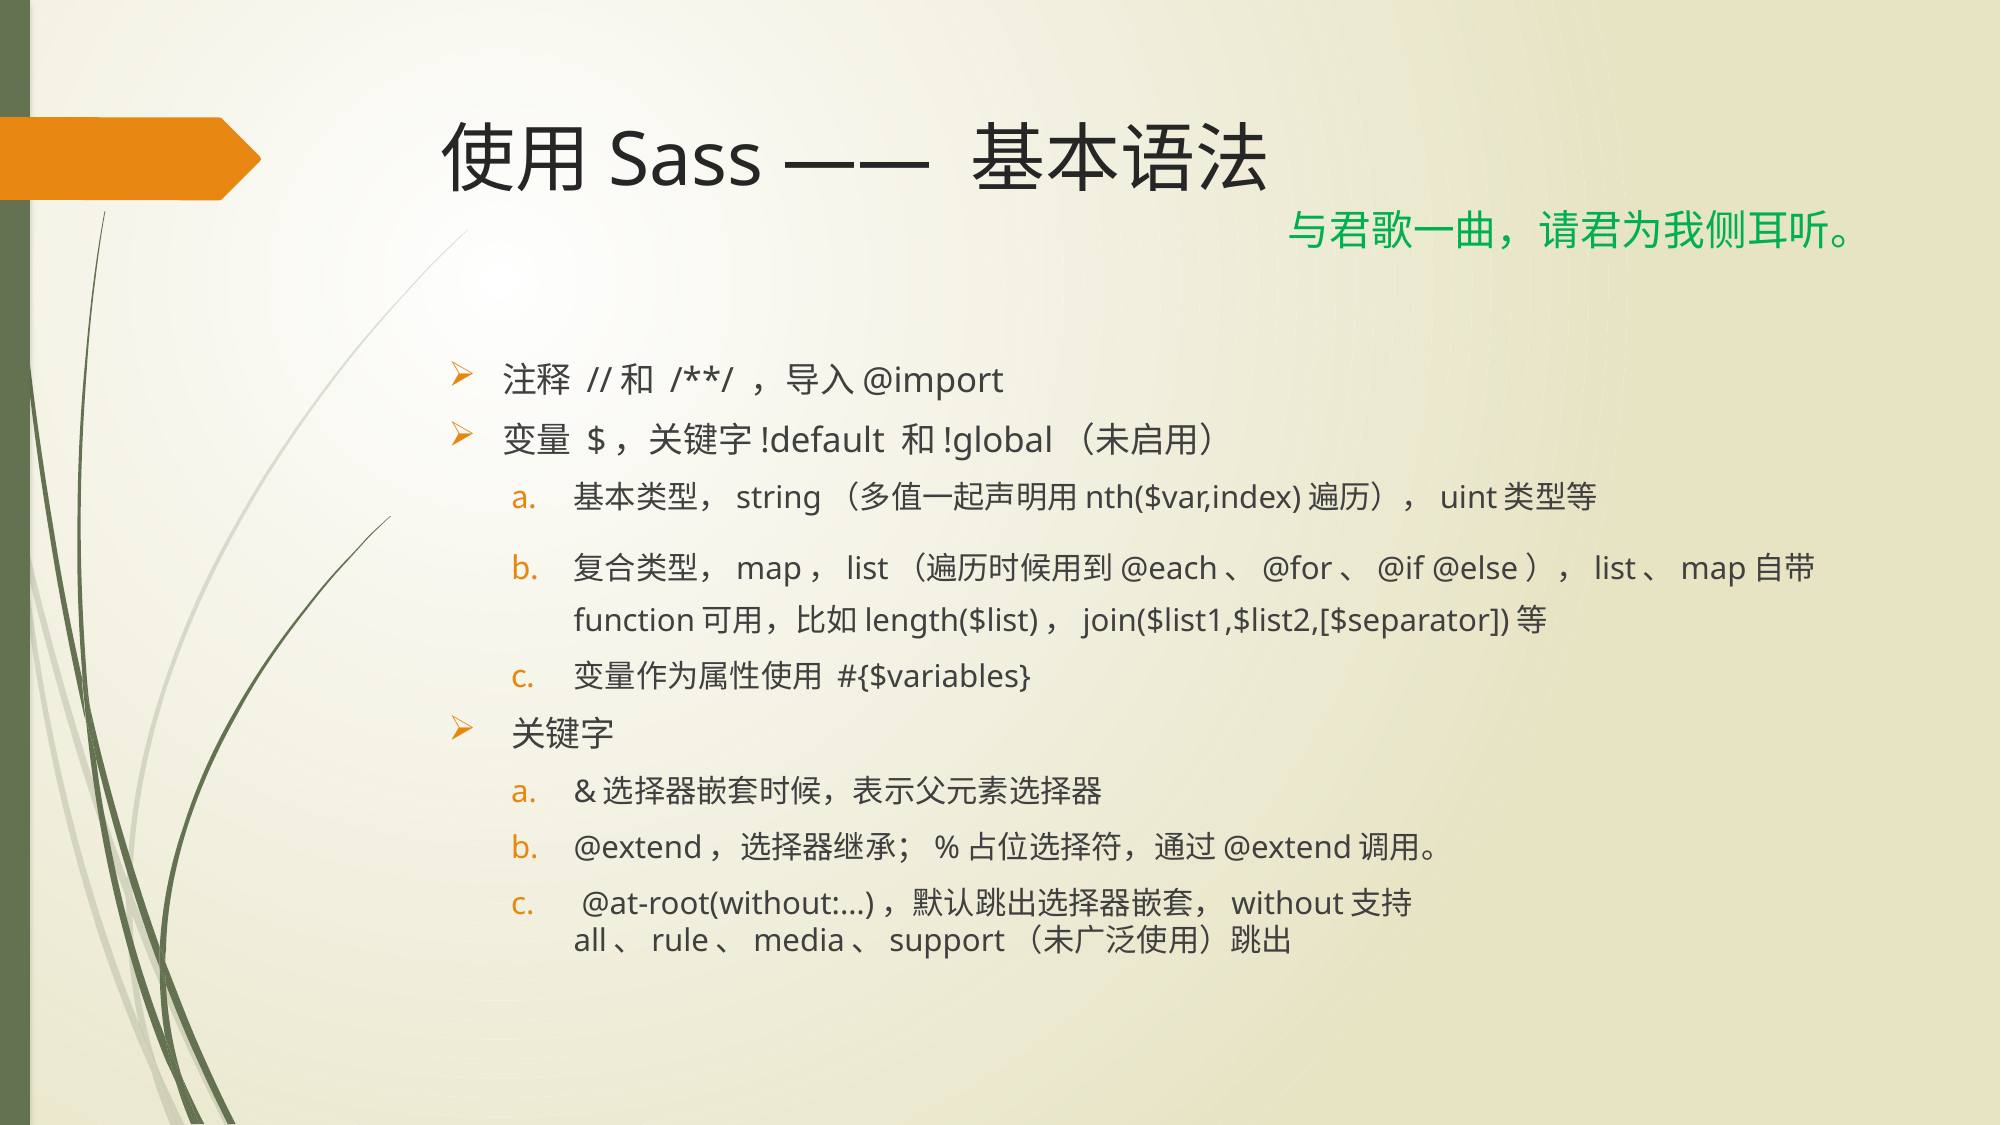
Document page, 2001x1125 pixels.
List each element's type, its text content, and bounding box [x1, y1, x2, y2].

list 注释 //和 /**/ ，导入@import 变量 $，关键字!default 和!global（未启用） 基本类型，string（多值一起声明用nth($var,index)遍历），uint类型等 复合类型，map，list（遍历时候用到@each、@for、@if @else），list、map自带function可用，比如length($list)，join($list1,$list2,[$separator])等 变量作为属性使用 #{$variables} 关键字 &选择器嵌套时候，表示父元素选择器 @extend，选择器继承；%占位选择符，通过@extend调用。 @at-root(without:…)，默认跳出选择器嵌套，without支持all、rule、media、support（未广泛使用）跳出 [424, 350, 1888, 970]
text_box 与君歌一曲，请君为我侧耳听。 [424, 196, 1888, 262]
title 使用Sass —— 基本语法 [425, 102, 1888, 196]
